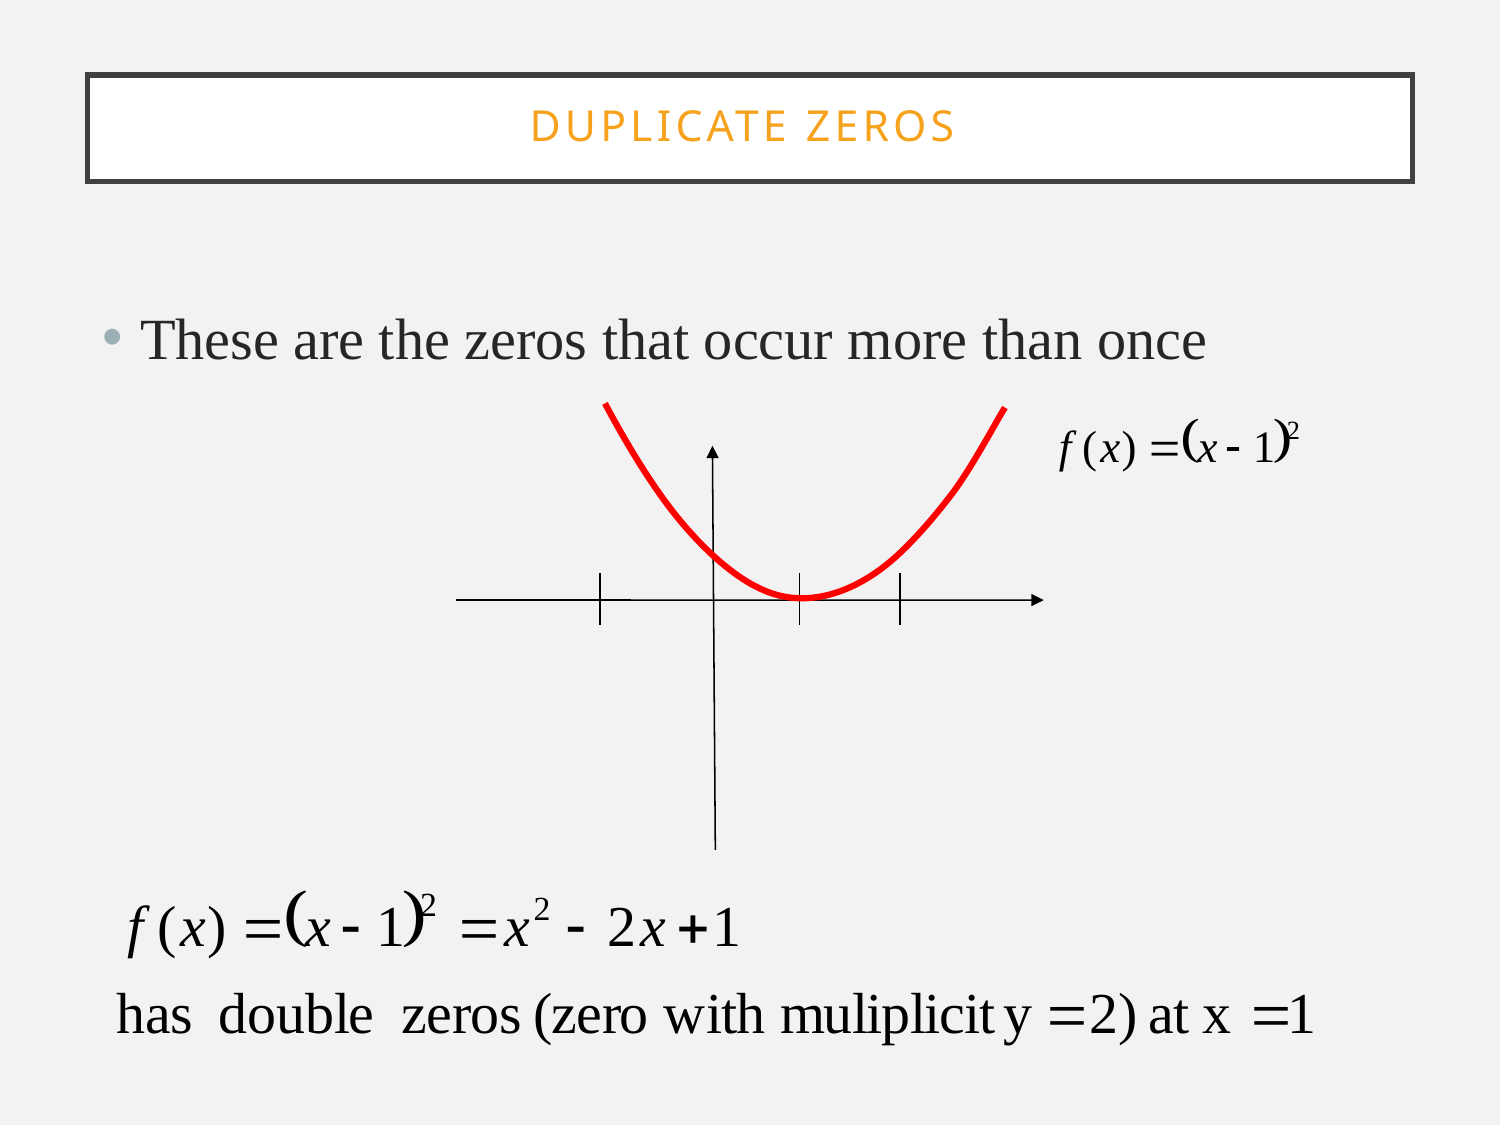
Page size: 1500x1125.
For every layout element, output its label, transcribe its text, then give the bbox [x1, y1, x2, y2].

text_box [107, 876, 1323, 1060]
text_box [901, 593, 1044, 607]
text_box [604, 403, 1005, 599]
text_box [1043, 410, 1307, 482]
title Duplicate zeros [85, 72, 1415, 184]
list These are the zeros that occur more than once [87, 293, 1413, 936]
